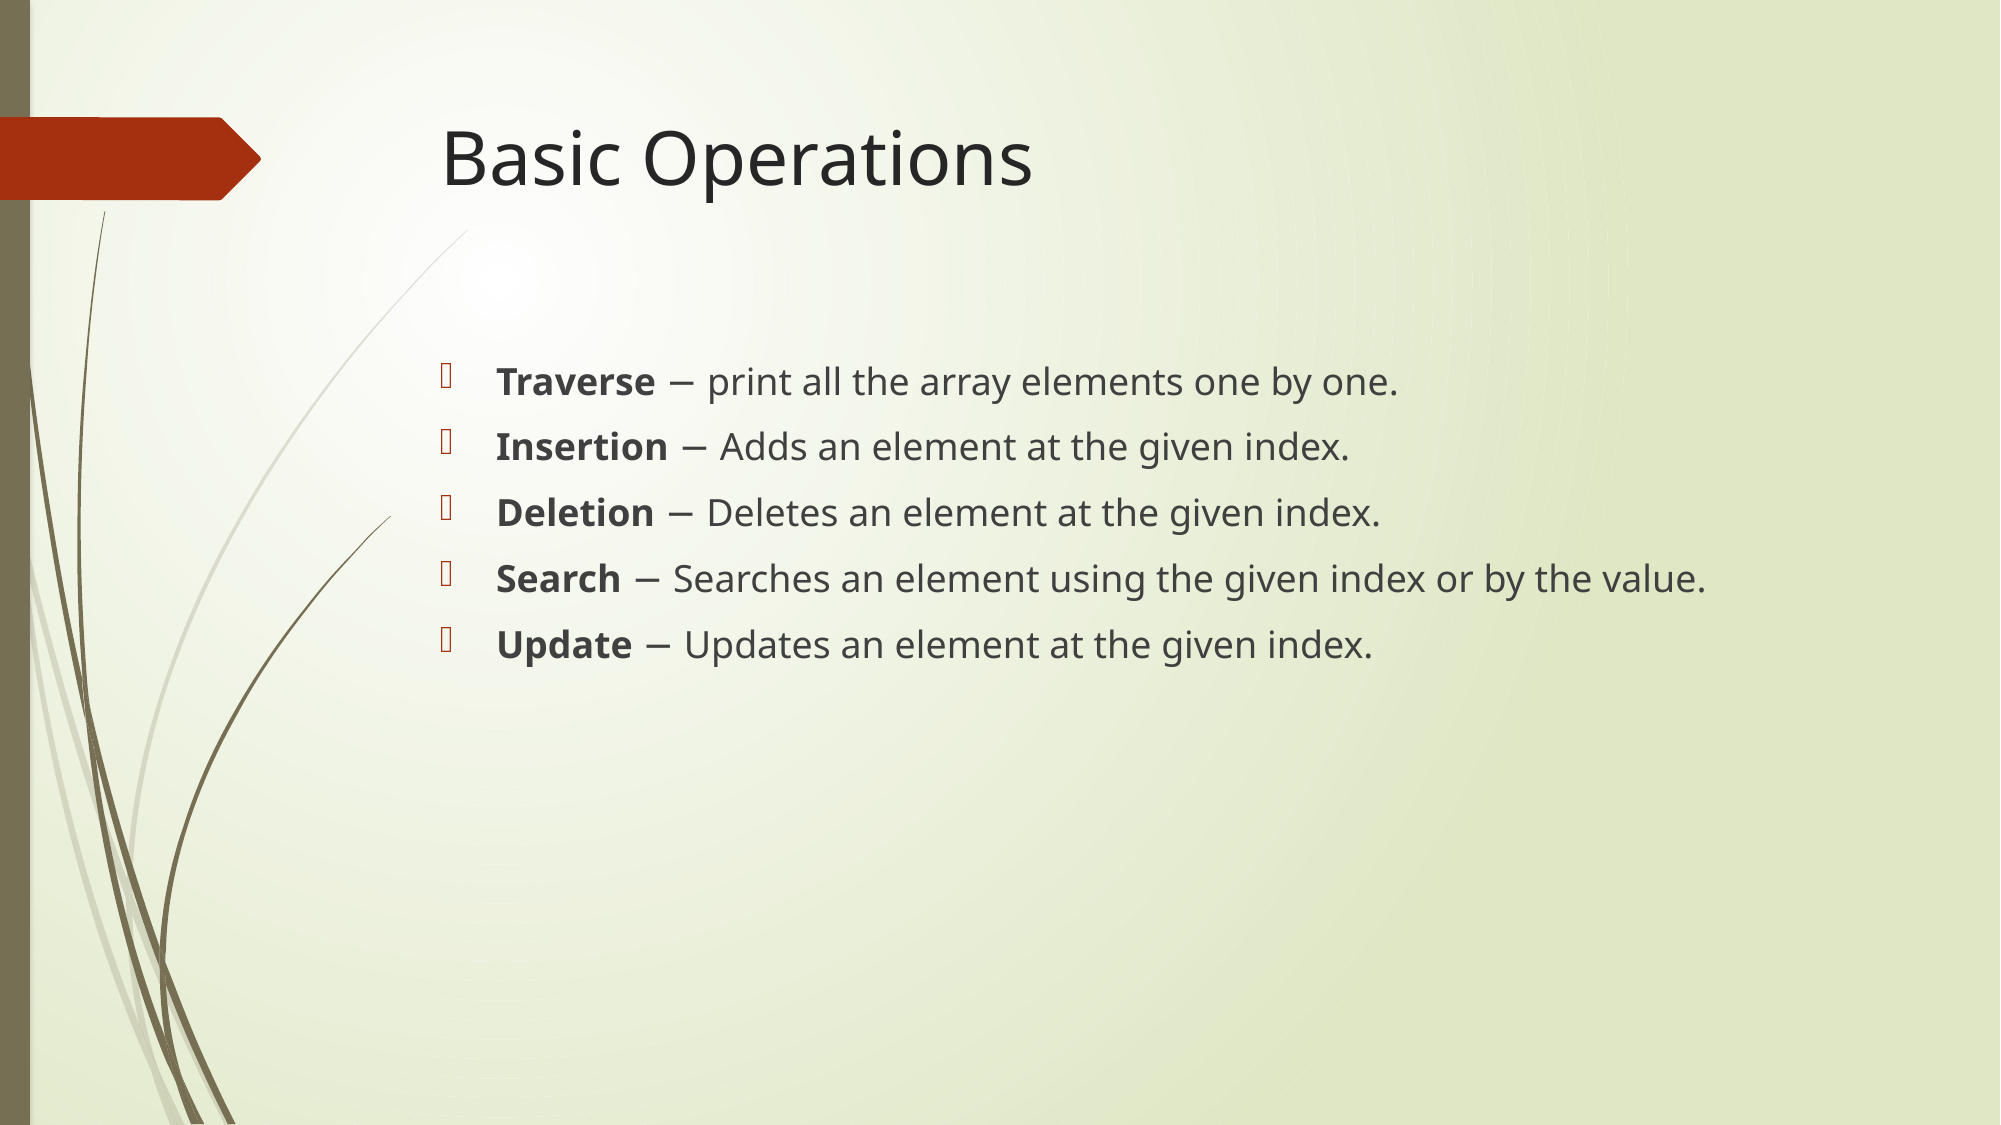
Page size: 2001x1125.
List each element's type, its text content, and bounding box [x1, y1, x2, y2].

list Traverse − print all the array elements one by one. Insertion − Adds an element at the given index. Deletion − Deletes an element at the given index. Search − Searches an element using the given index or by the value. Update − Updates an element at the given index. [424, 350, 1888, 970]
title Basic Operations [425, 102, 1888, 313]
